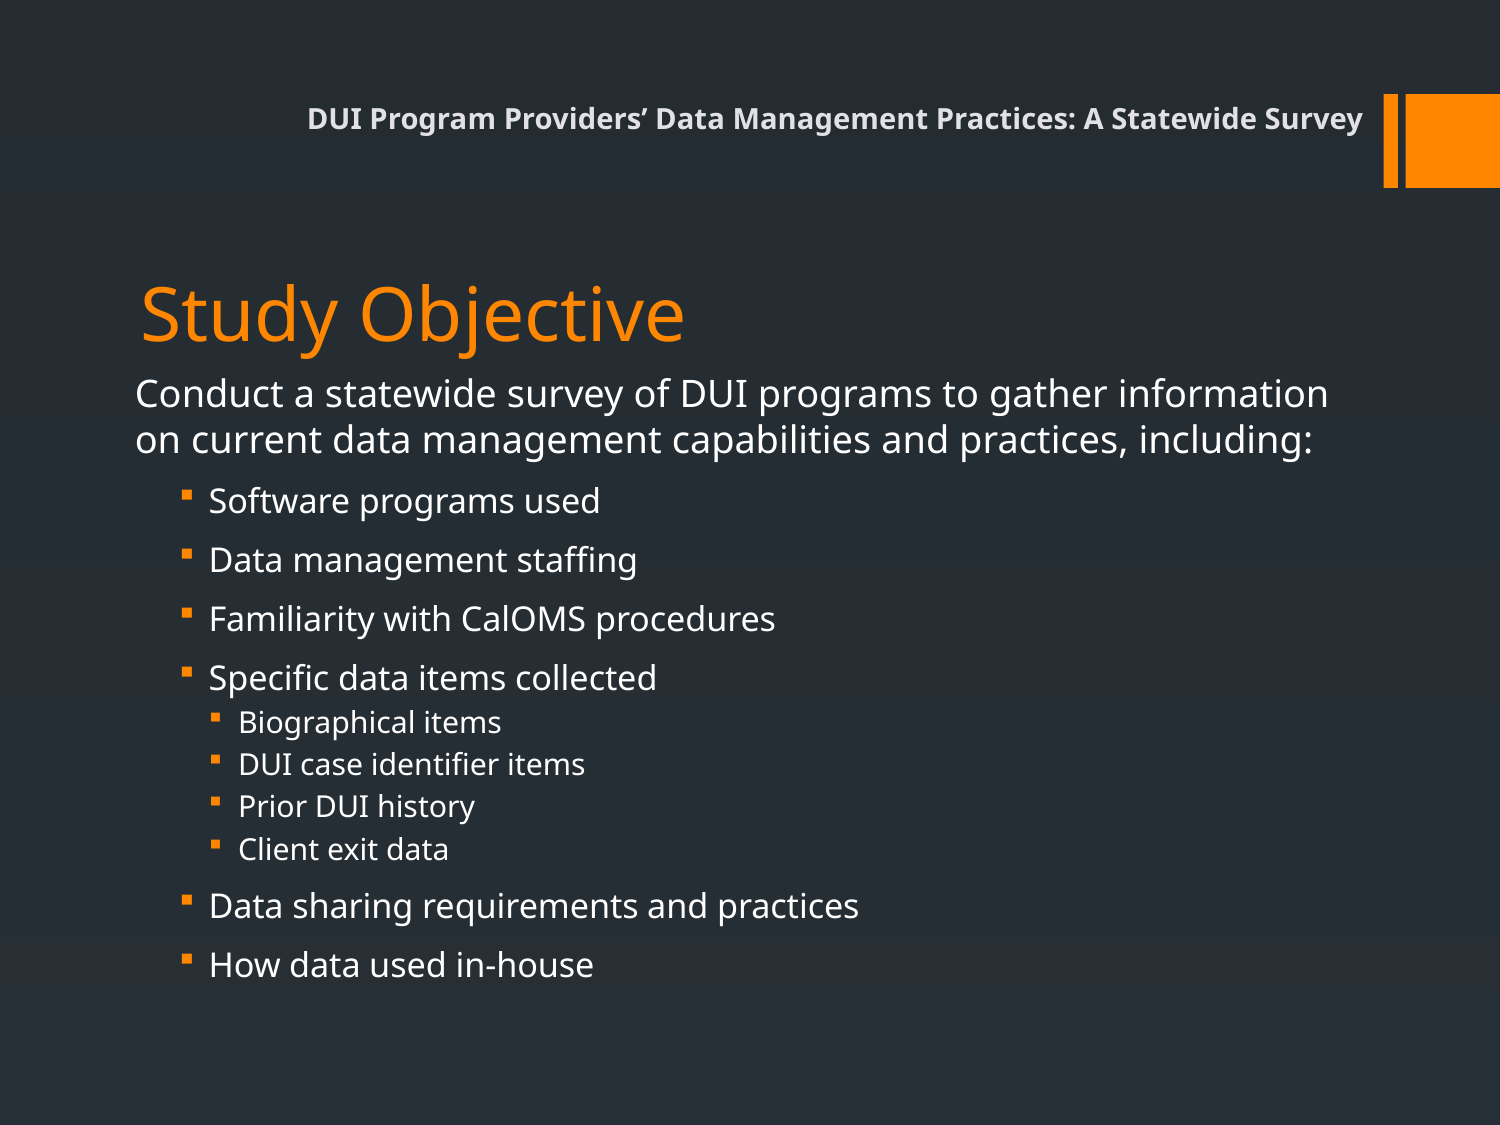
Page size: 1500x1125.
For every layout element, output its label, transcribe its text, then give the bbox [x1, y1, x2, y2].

footer DUI Program Providers’ Data Management Practices: A Statewide Survey [249, 99, 1380, 150]
title Study Objective [125, 174, 1350, 362]
list Conduct a statewide survey of DUI programs to gather information on current data management capabilities and practices, including: Software programs used Data management staffing Familiarity with CalOMS procedures Specific data items collected Biographical items DUI case identifier items Prior DUI history Client exit data Data sharing requirements and practices How data used in-house [112, 362, 1350, 1000]
